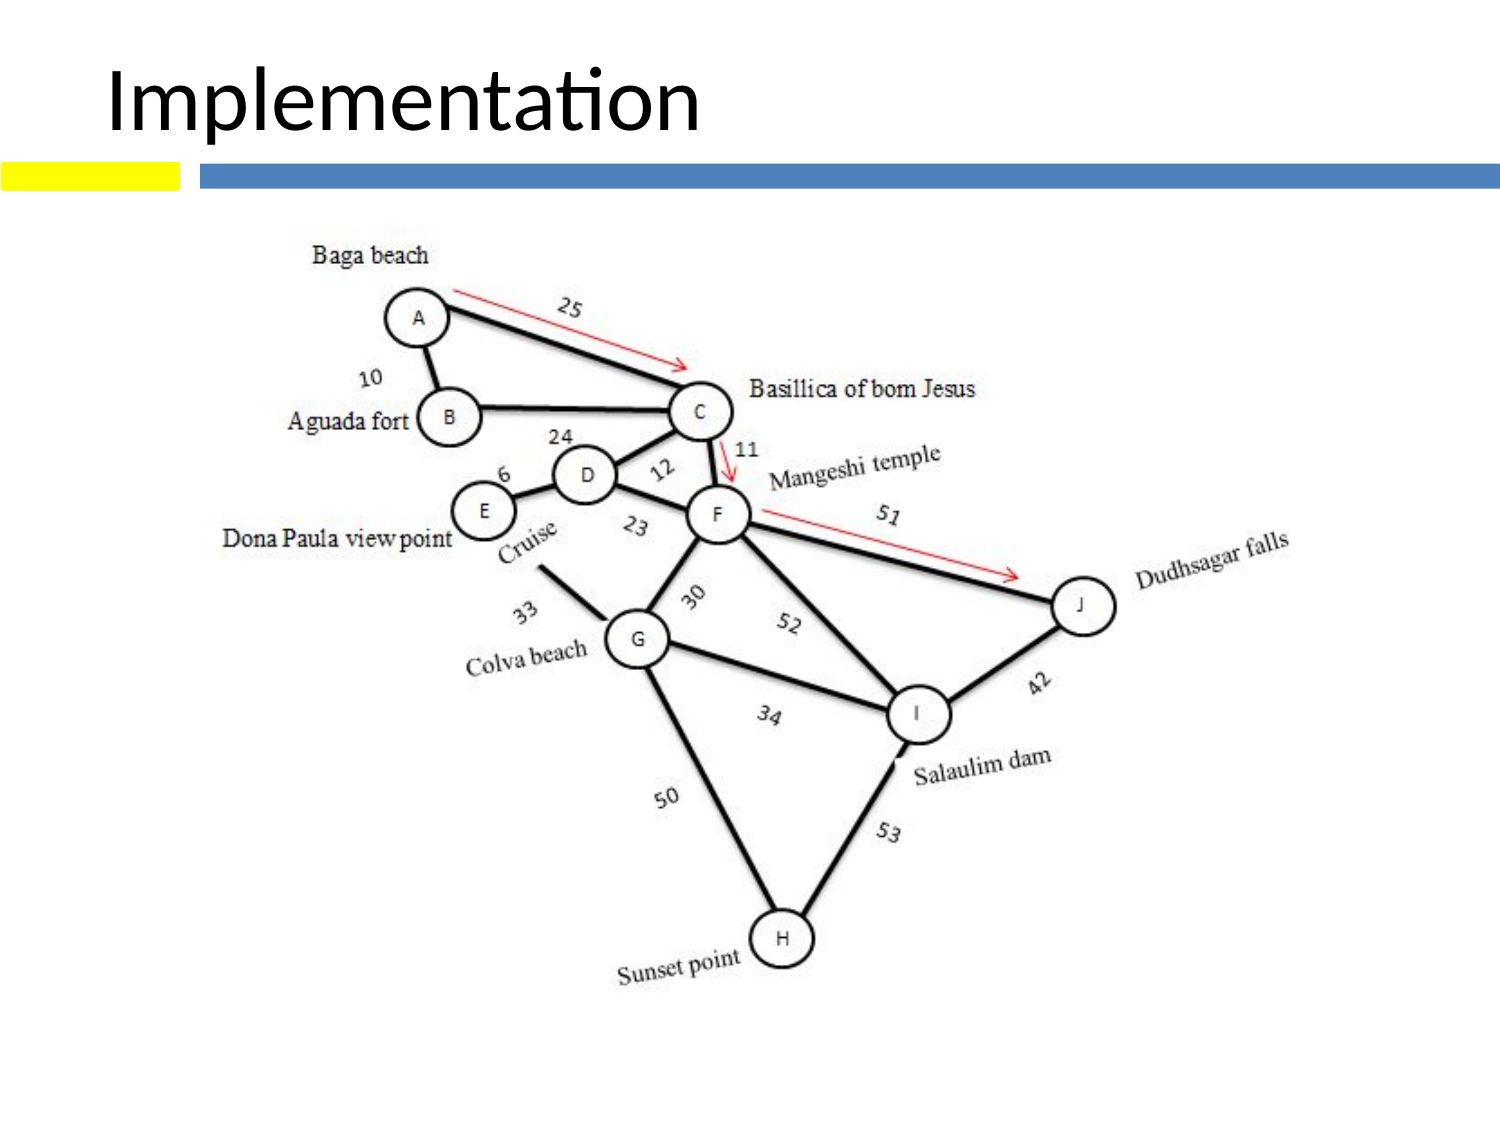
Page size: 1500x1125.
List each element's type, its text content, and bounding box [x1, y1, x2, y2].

text_box Implementation [90, 0, 1441, 188]
text_box [1, 162, 180, 191]
picture [178, 198, 1326, 1038]
text_box [198, 162, 1500, 191]
